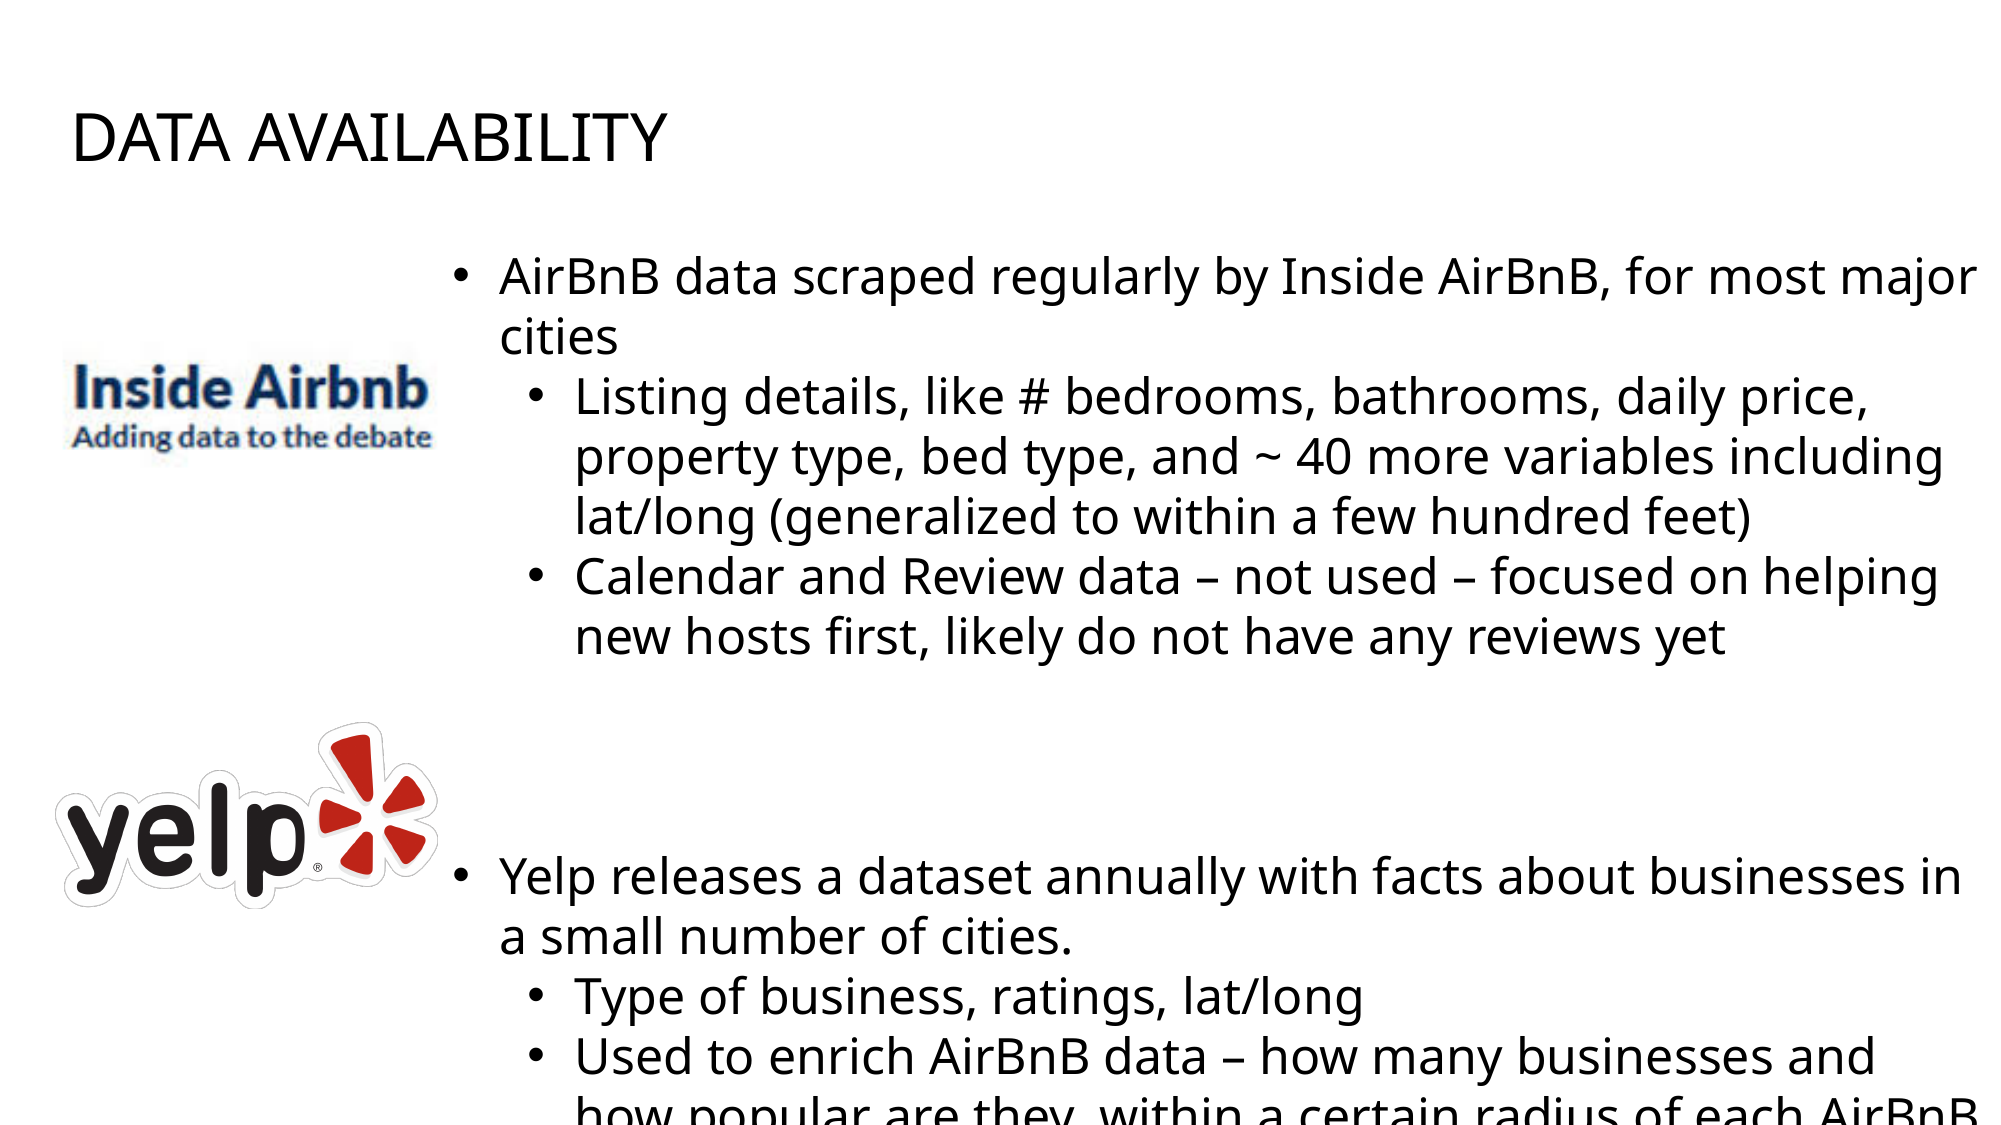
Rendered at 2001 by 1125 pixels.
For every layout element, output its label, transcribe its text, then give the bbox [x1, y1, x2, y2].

picture [55, 326, 472, 504]
title Data Availability [55, 63, 1953, 218]
text_box AirBnB data scraped regularly by Inside AirBnB, for most major cities Listing details, like # bedrooms, bathrooms, daily price, property type, bed type, and ~ 40 more variables including lat/long (generalized to within a few hundred feet) Calendar and Review data – not used – focused on helping new hosts first, likely do not have any reviews yet Yelp releases a dataset annually with facts about businesses in a small number of cities. Type of business, ratings, lat/long Used to enrich AirBnB data – how many businesses and how popular are they, within a certain radius of each AirBnB listing? [437, 237, 2000, 1125]
picture [55, 722, 439, 909]
